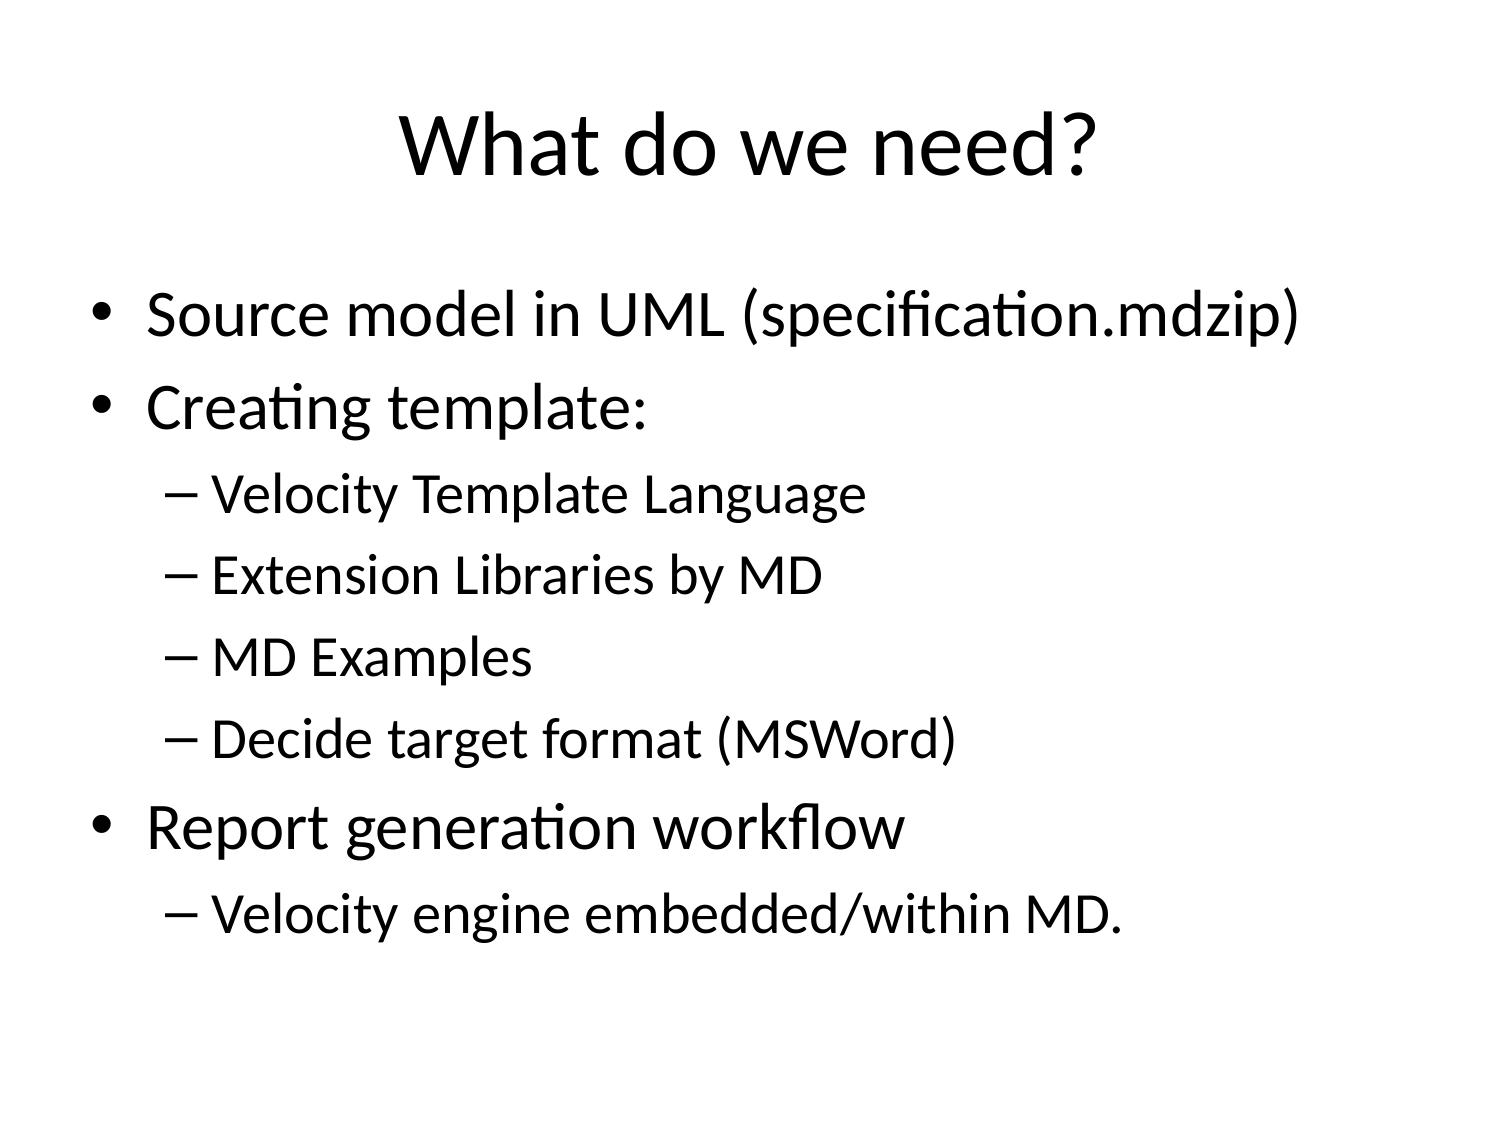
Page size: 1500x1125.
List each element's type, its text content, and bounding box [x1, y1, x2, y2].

list Source model in UML (specification.mdzip) Creating template: Velocity Template Language Extension Libraries by MD MD Examples Decide target format (MSWord) Report generation workflow Velocity engine embedded/within MD. [75, 262, 1425, 1005]
title What do we need? [75, 45, 1425, 233]
